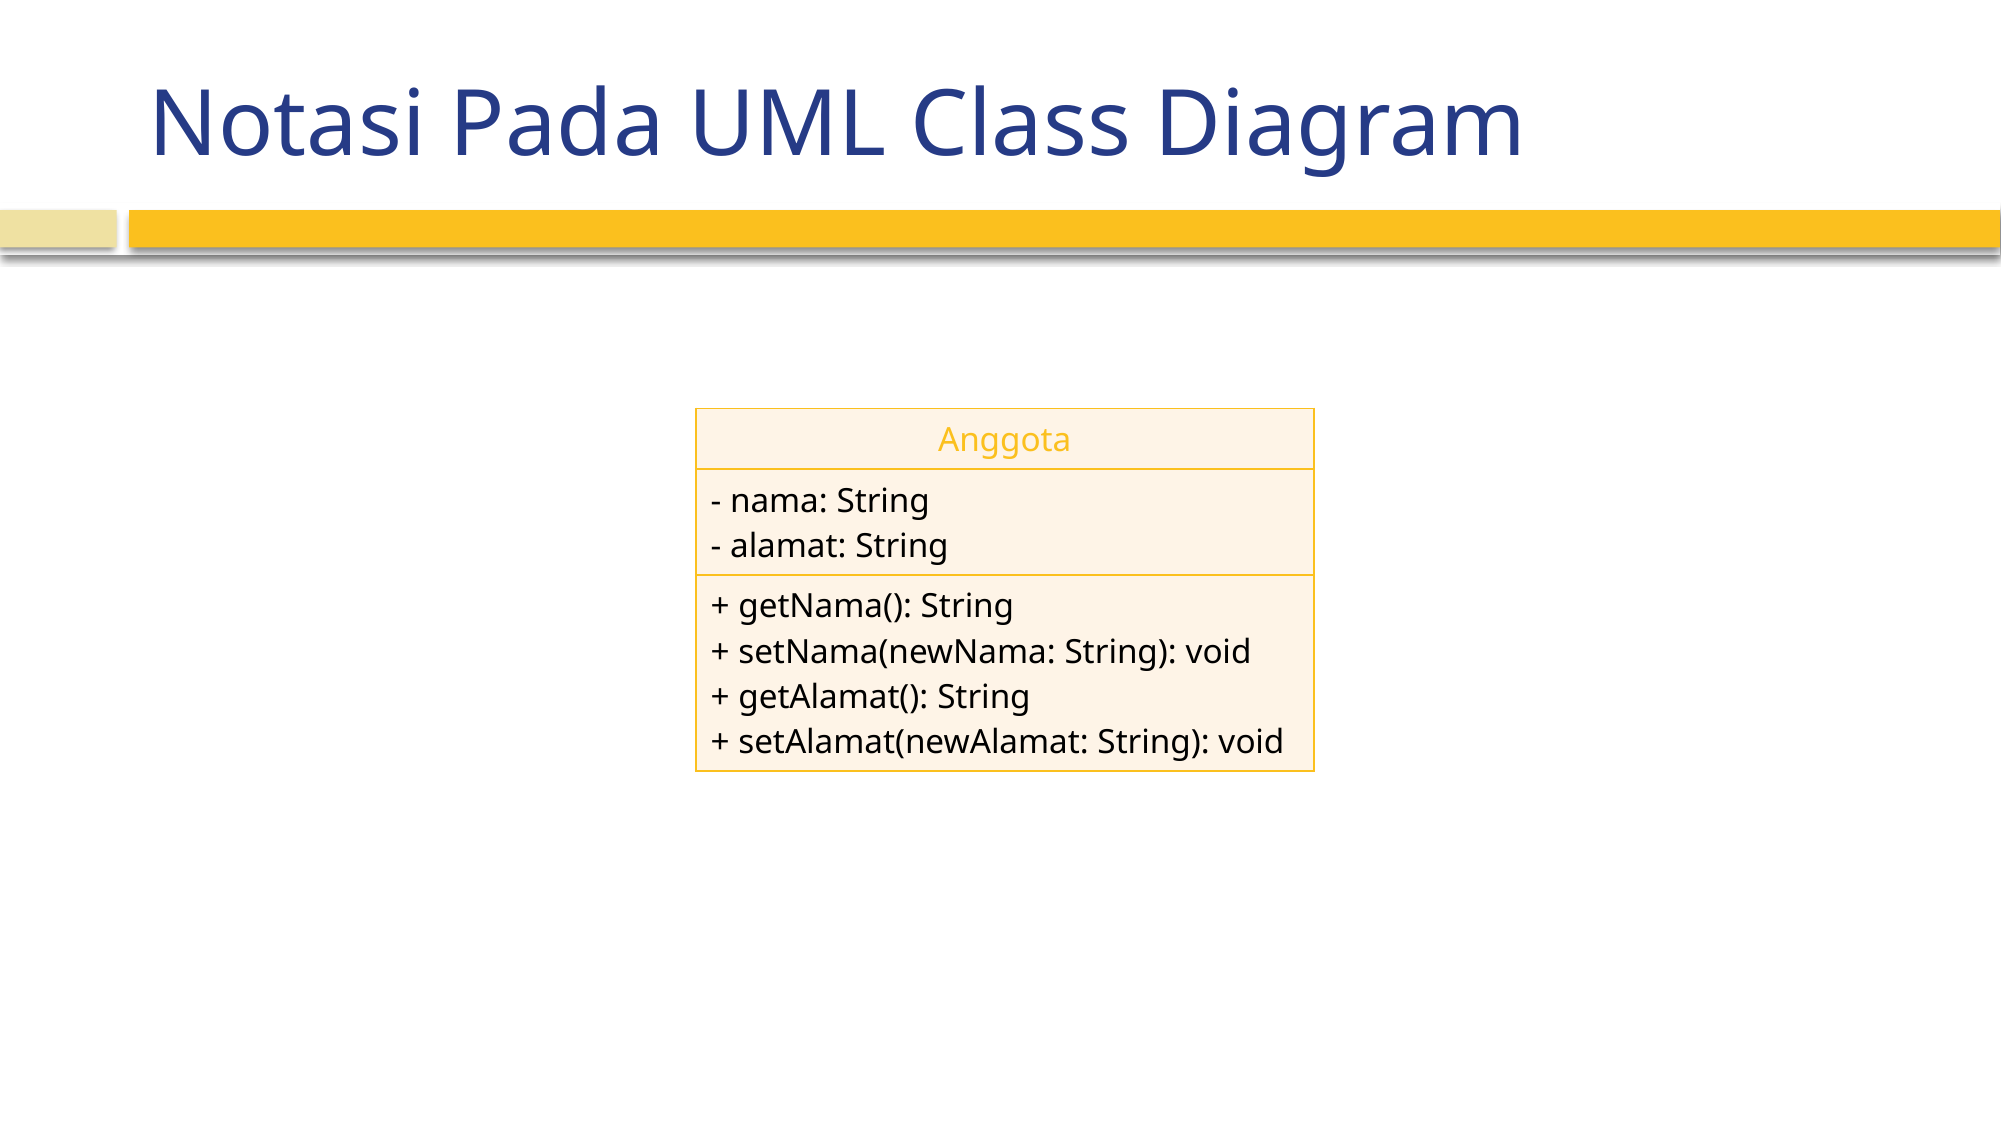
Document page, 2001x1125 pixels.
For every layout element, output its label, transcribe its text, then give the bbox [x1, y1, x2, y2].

title Notasi Pada UML Class Diagram [133, 37, 1918, 200]
table_cell + getNama(): String + setNama(newNama: String): void + getAlamat(): String + setAlamat(newAlamat: String): void [697, 576, 1313, 770]
table_header Anggota [697, 409, 1313, 468]
table_cell - nama: String - alamat: String [697, 470, 1313, 574]
